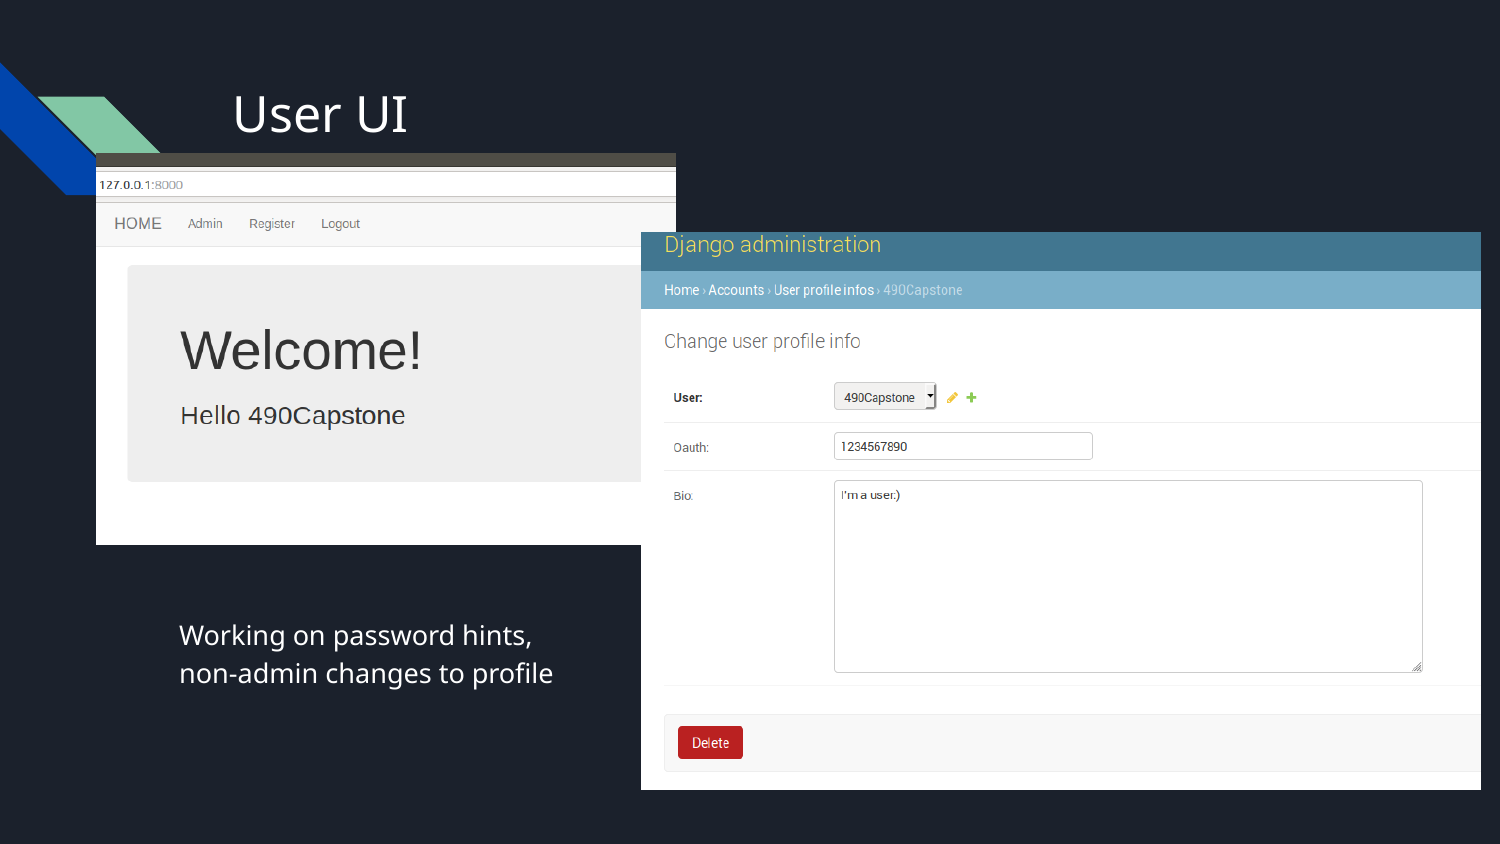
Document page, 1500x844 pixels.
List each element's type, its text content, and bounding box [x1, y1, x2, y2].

list Working on password hints, non-admin changes to profile [164, 598, 593, 776]
picture [95, 152, 1481, 790]
title User UI [217, 67, 1373, 217]
